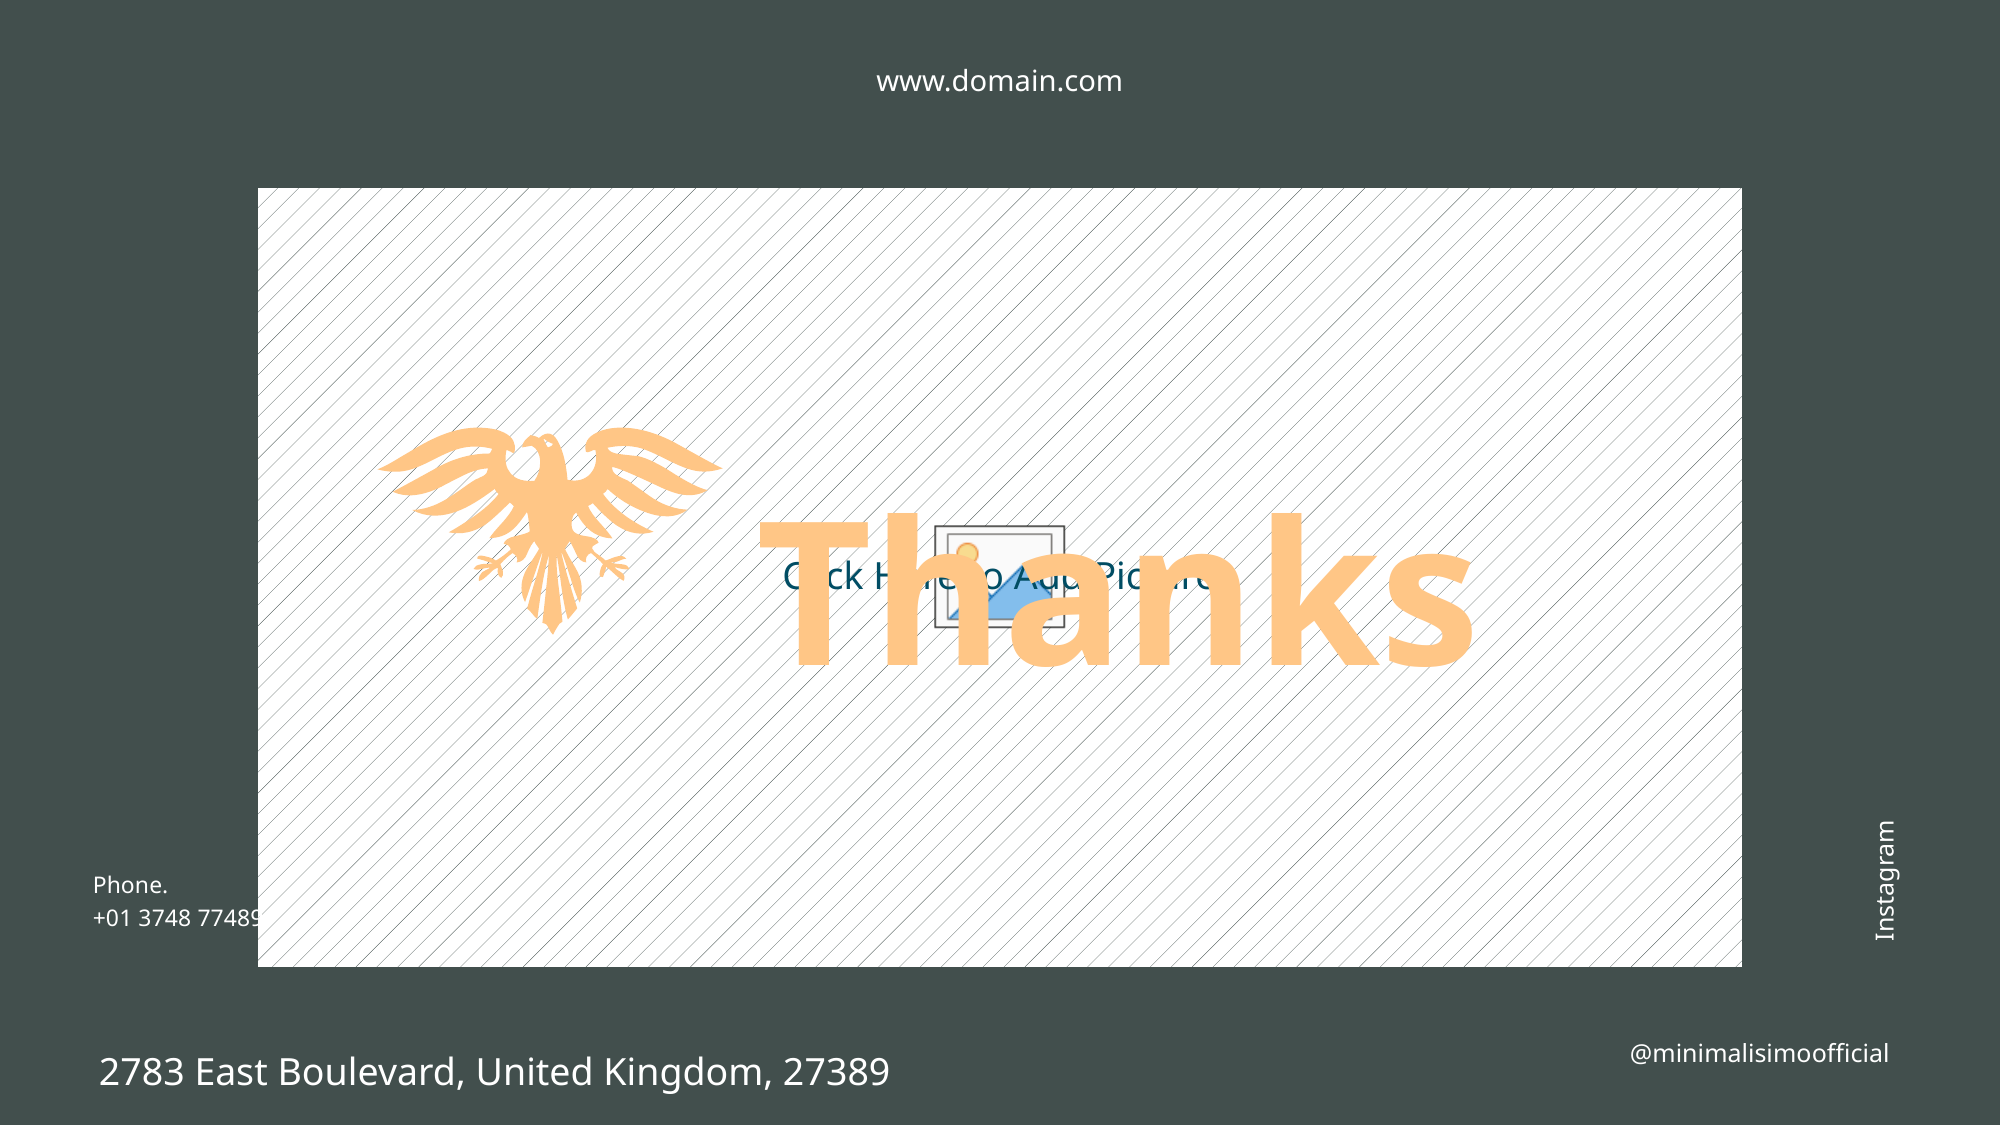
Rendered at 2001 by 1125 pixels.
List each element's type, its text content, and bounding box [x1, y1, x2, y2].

text_box 2783 East Boulevard, United Kingdom, 27389 [84, 1018, 971, 1101]
text_box @minimalisimoofficial [1318, 1015, 1905, 1075]
text_box www.domain.com [706, 36, 1294, 105]
text_box Phone. +01 3748 77489 [78, 857, 257, 939]
picture [257, 187, 1743, 968]
text_box Instagram [1846, 369, 1906, 956]
